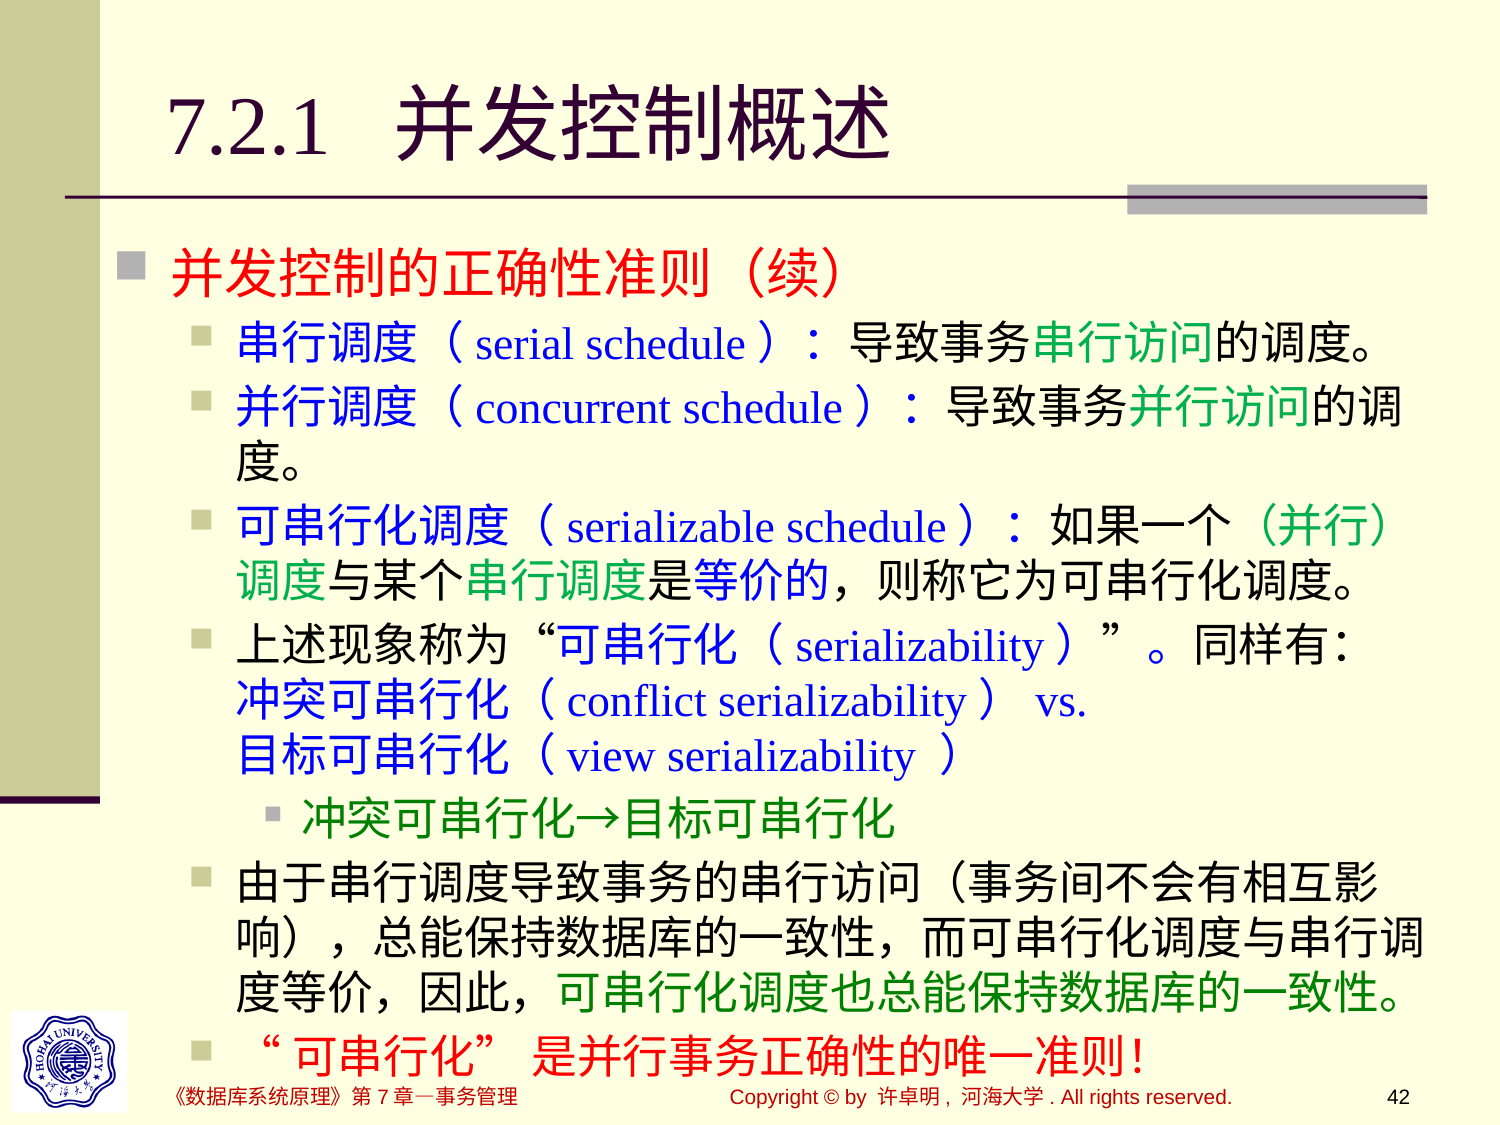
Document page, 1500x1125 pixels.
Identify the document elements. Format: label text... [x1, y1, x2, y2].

list 并发控制的正确性准则（续） 串行调度（serial schedule）：导致事务串行访问的调度。 并行调度（concurrent schedule）：导致事务并行访问的调度。 可串行化调度（serializable schedule）：如果一个（并行）调度与某个串行调度是等价的，则称它为可串行化调度。 上述现象称为“可串行化（serializability）”。同样有： 冲突可串行化（conflict serializability）vs. 目标可串行化（view serializability ） 冲突可串行化→目标可串行化 由于串行调度导致事务的串行访问（事务间不会有相互影响），总能保持数据库的一致性，而可串行化调度与串行调度等价，因此，可串行化调度也总能保持数据库的一致性。 “可串行化” 是并行事务正确性的唯一准则！ [98, 231, 1448, 1059]
title 7.2.1 并发控制概述 [149, 45, 1426, 197]
slide_number Copyright © by 许卓明, 河海大学. All rights reserved. [714, 1076, 1306, 1117]
footer 《数据库系统原理》第7章—事务管理 [149, 1076, 703, 1117]
picture [11, 1011, 127, 1113]
slide_number 42 [1316, 1076, 1426, 1117]
